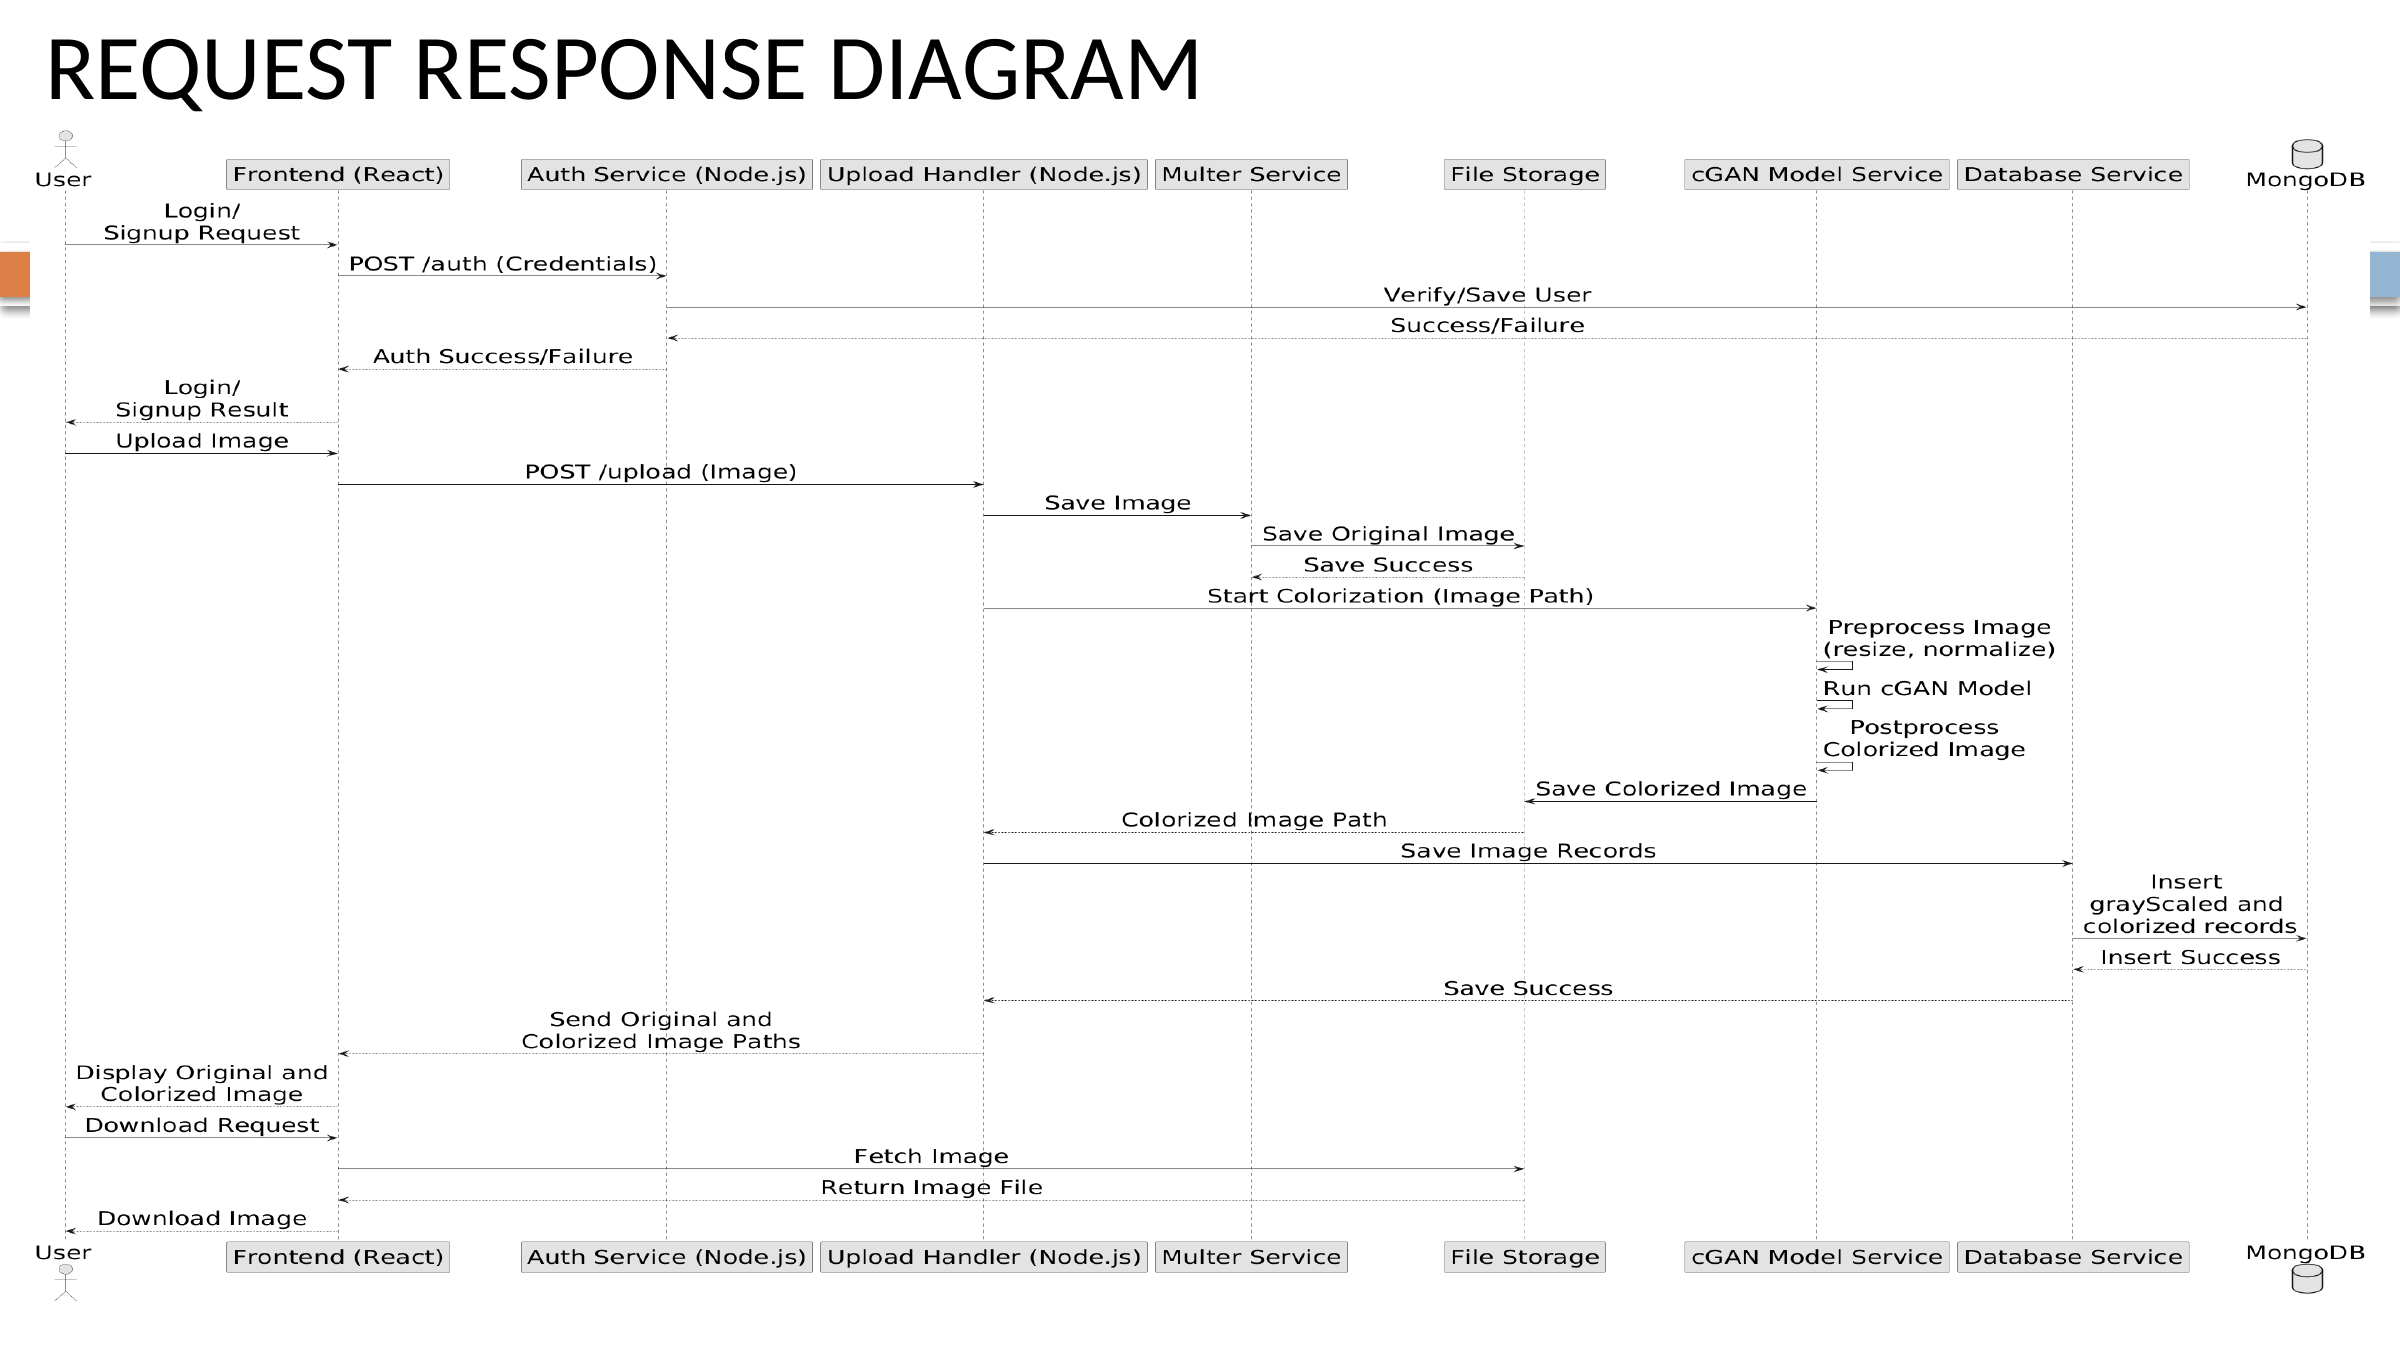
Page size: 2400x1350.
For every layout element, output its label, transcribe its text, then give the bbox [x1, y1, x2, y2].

text_box REQUEST RESPONSE DIAGRAM [30, 0, 1597, 126]
picture [29, 127, 2370, 1304]
